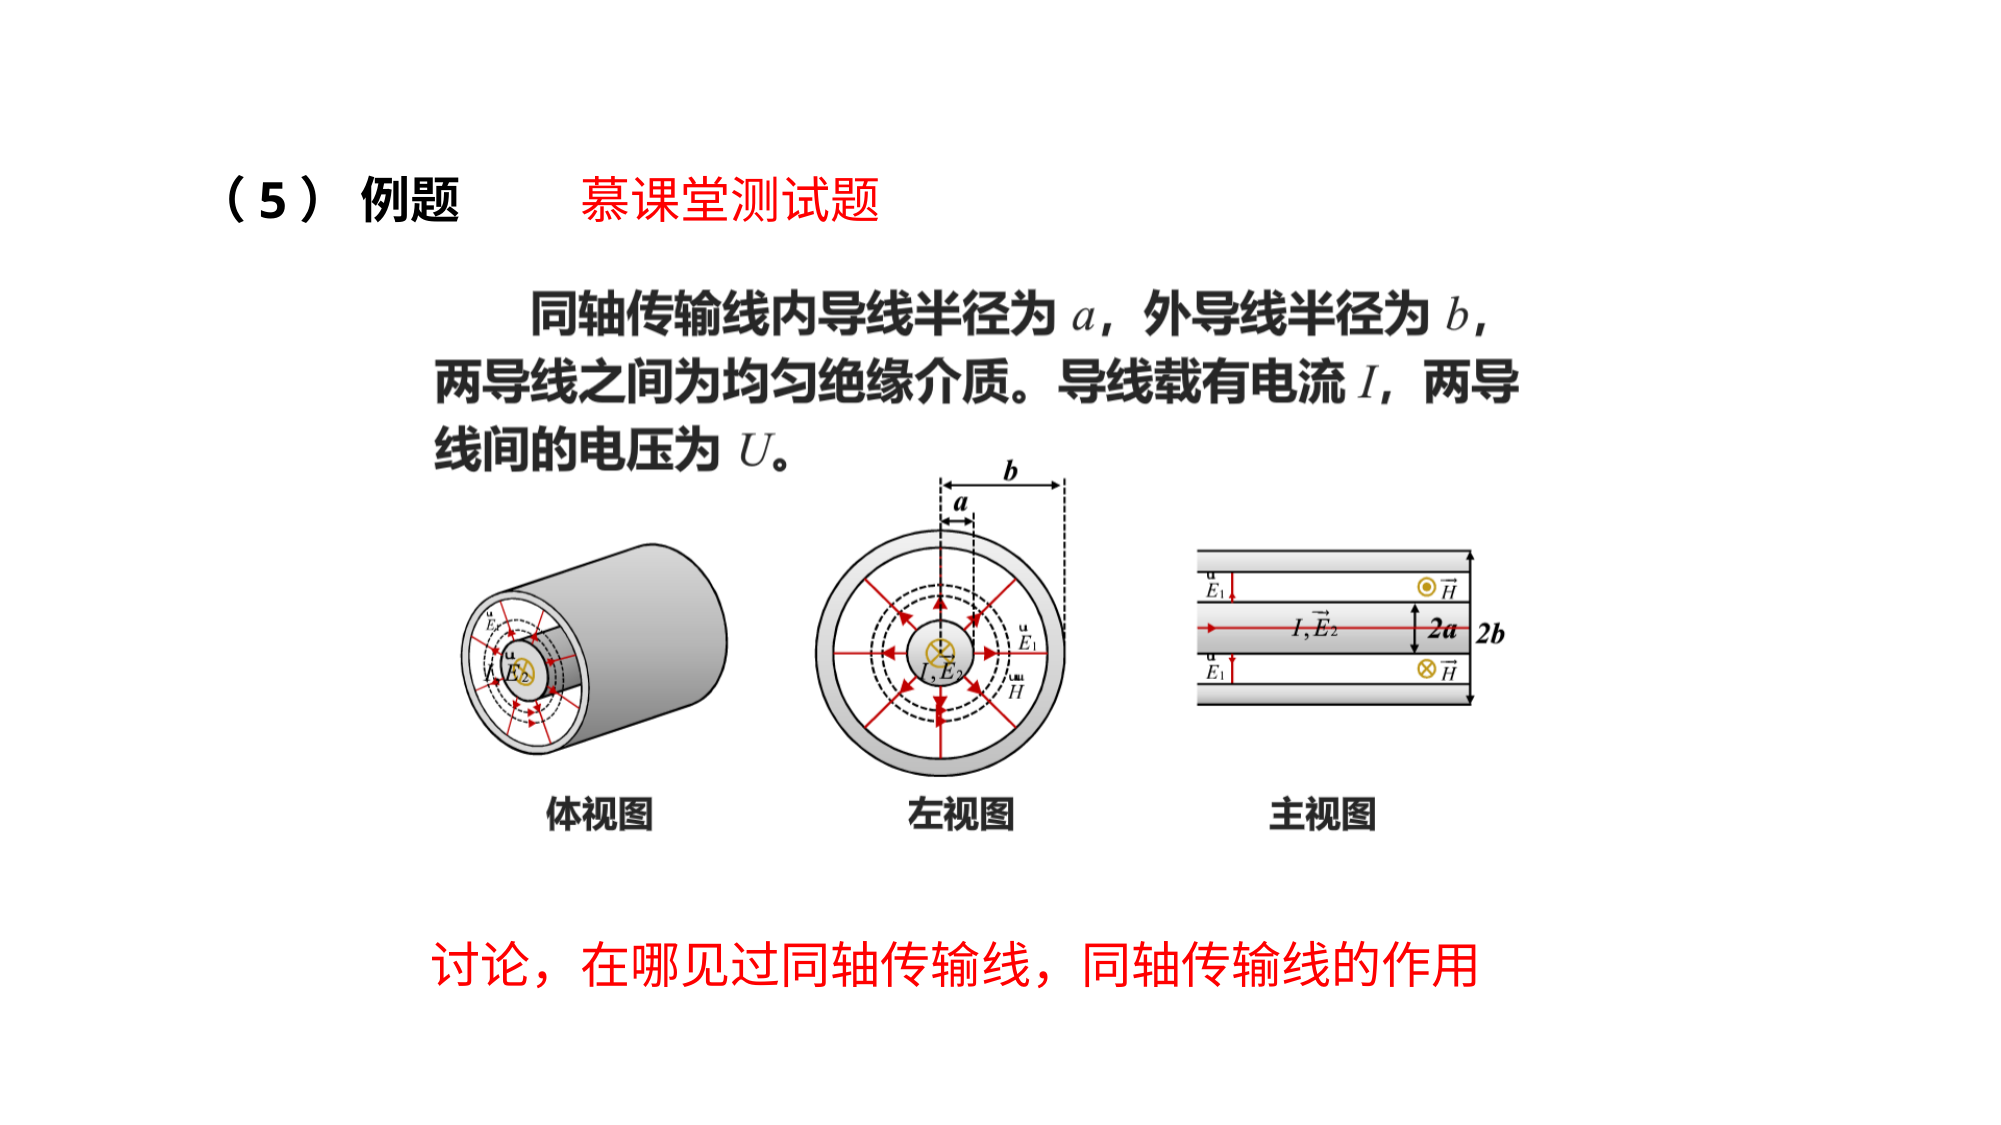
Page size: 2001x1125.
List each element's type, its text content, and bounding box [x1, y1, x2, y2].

text_box 讨论，在哪见过同轴传输线，同轴传输线的作用 [416, 925, 1497, 1001]
text_box （5） 例题 [181, 161, 482, 236]
picture [416, 278, 1549, 834]
text_box 慕课堂测试题 [565, 161, 1075, 236]
